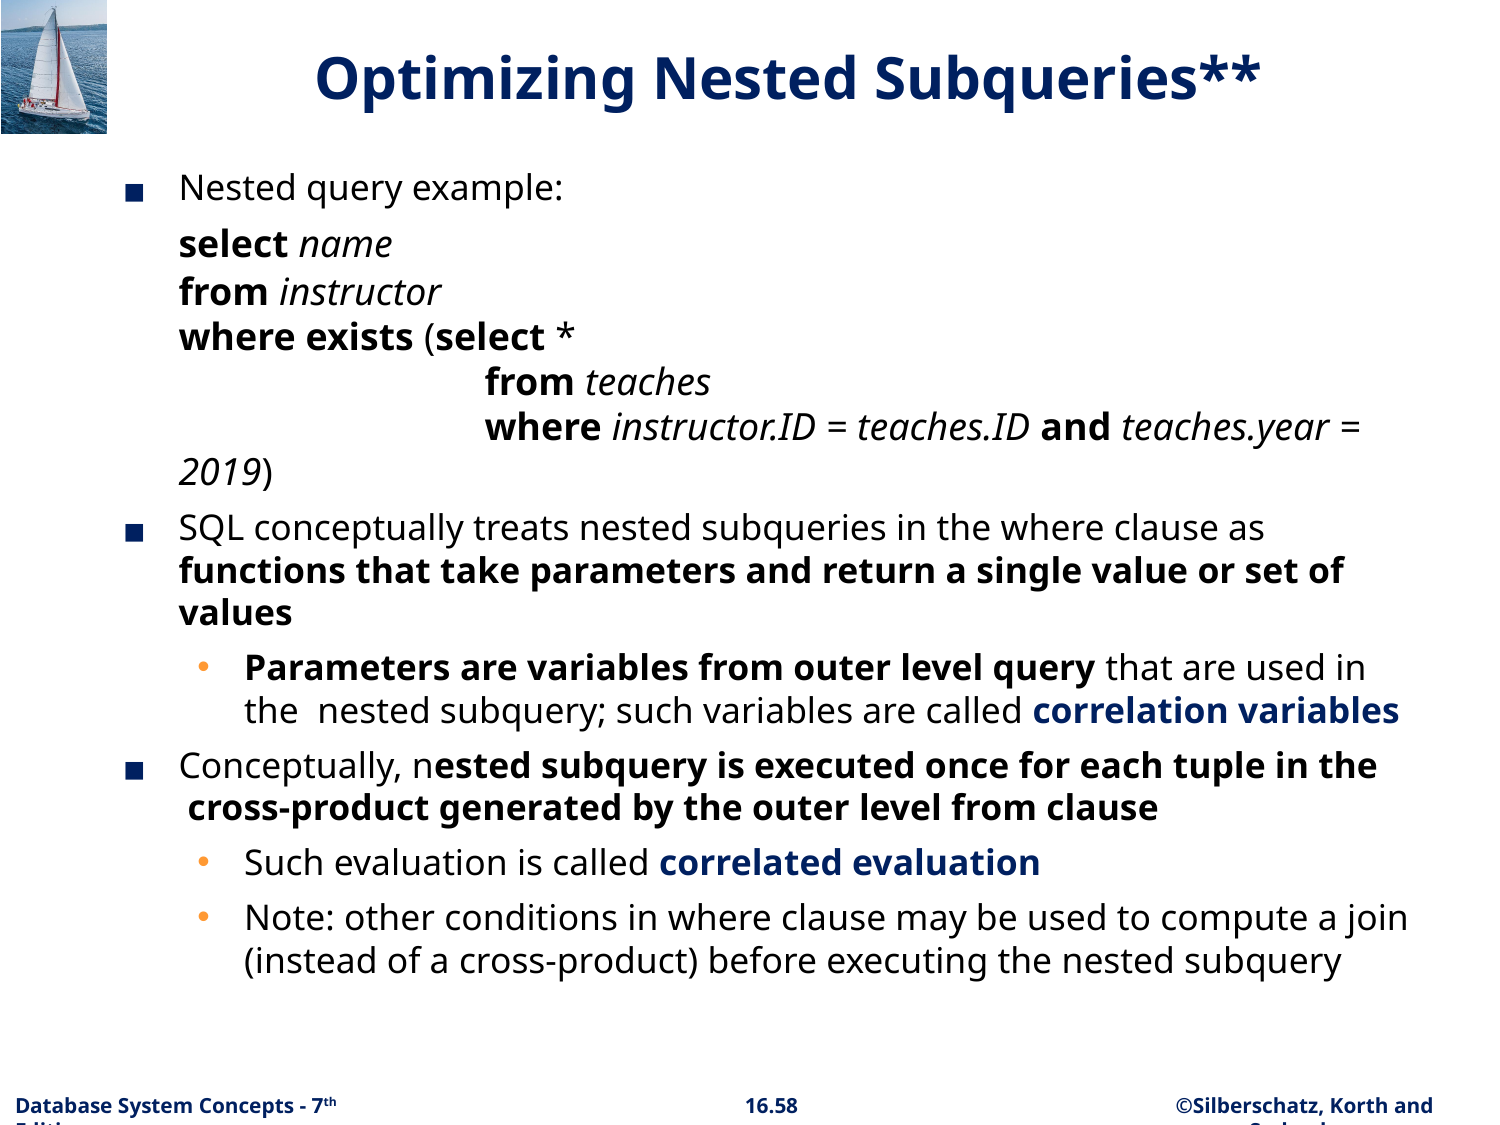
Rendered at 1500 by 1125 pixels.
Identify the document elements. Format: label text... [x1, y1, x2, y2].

picture [1, 0, 107, 134]
title Optimizing Nested Subqueries** [126, 19, 1451, 120]
list Nested query example: select name from instructor where exists (select * from teaches where instructor.ID = teaches.ID and teaches.year = 2019) SQL conceptually treats nested subqueries in the where clause as functions that take parameters and return a single value or set of values Parameters are variables from outer level query that are used in the nested subquery; such variables are called correlation variables Conceptually, nested subquery is executed once for each tuple in the cross-product generated by the outer level from clause Such evaluation is called correlated evaluation Note: other conditions in where clause may be used to compute a join (instead of a cross-product) before executing the nested subquery [107, 157, 1446, 1059]
